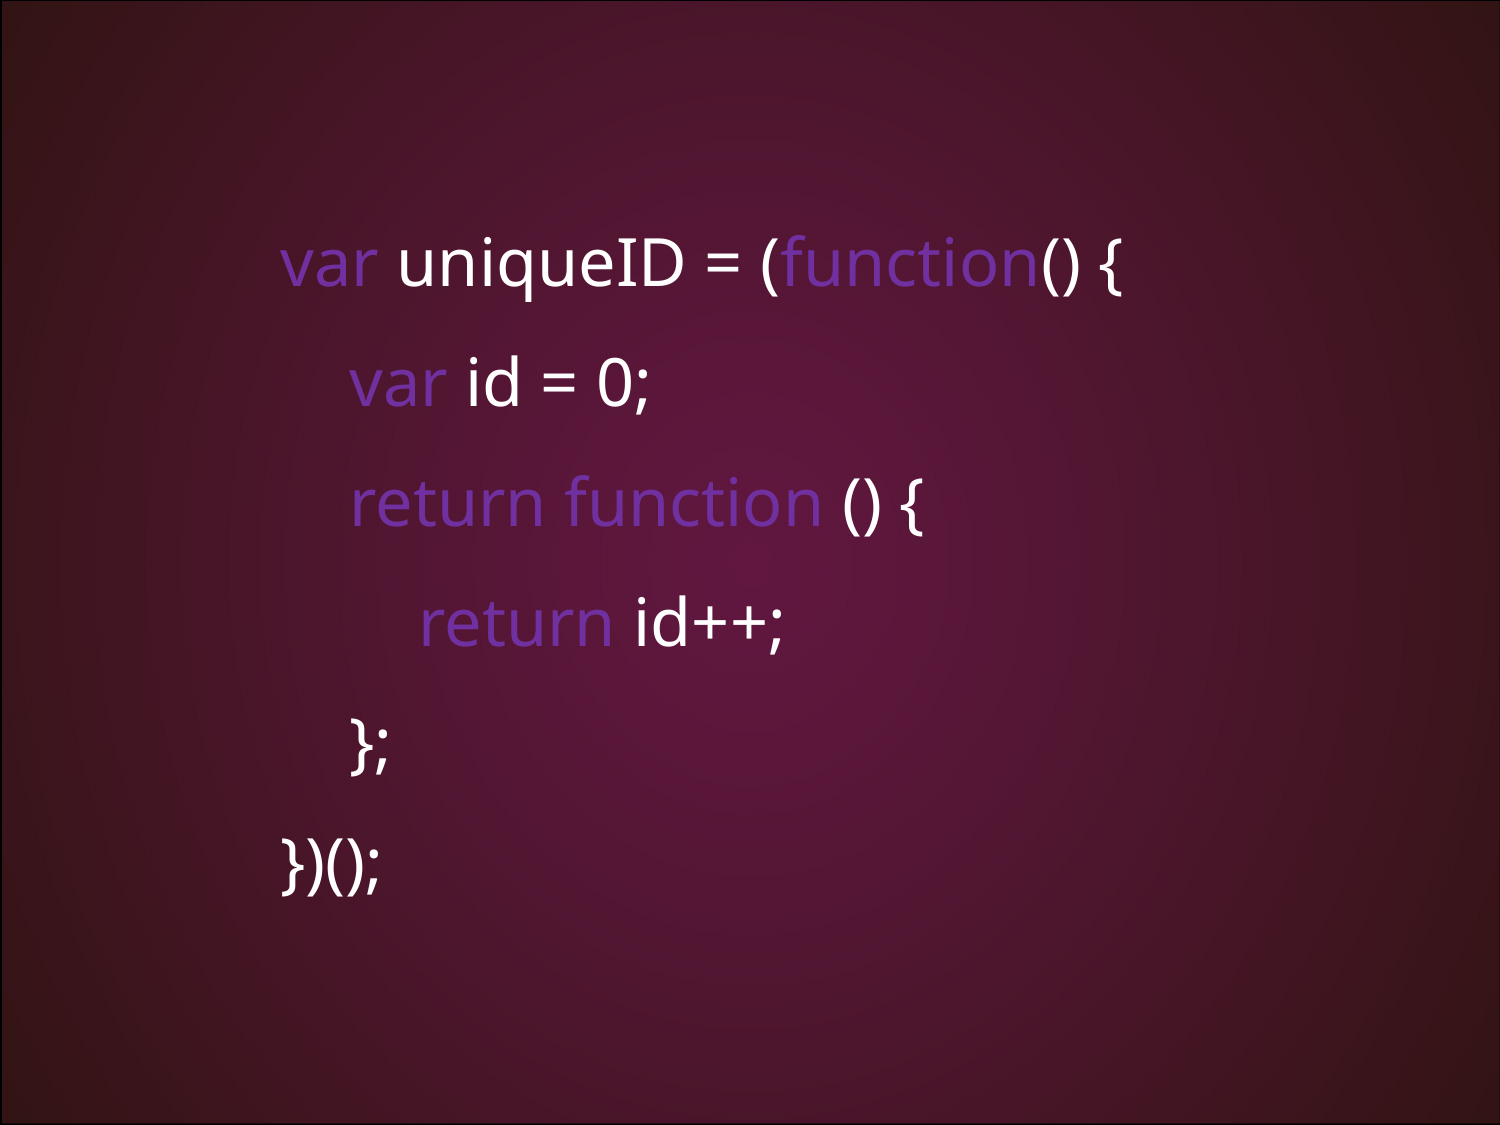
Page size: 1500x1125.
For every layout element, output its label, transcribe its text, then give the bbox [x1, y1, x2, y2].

picture [0, 0, 1500, 1125]
text_box var uniqueID = (function() { var id = 0; return function () { return id++; }; })(); [265, 172, 1282, 907]
